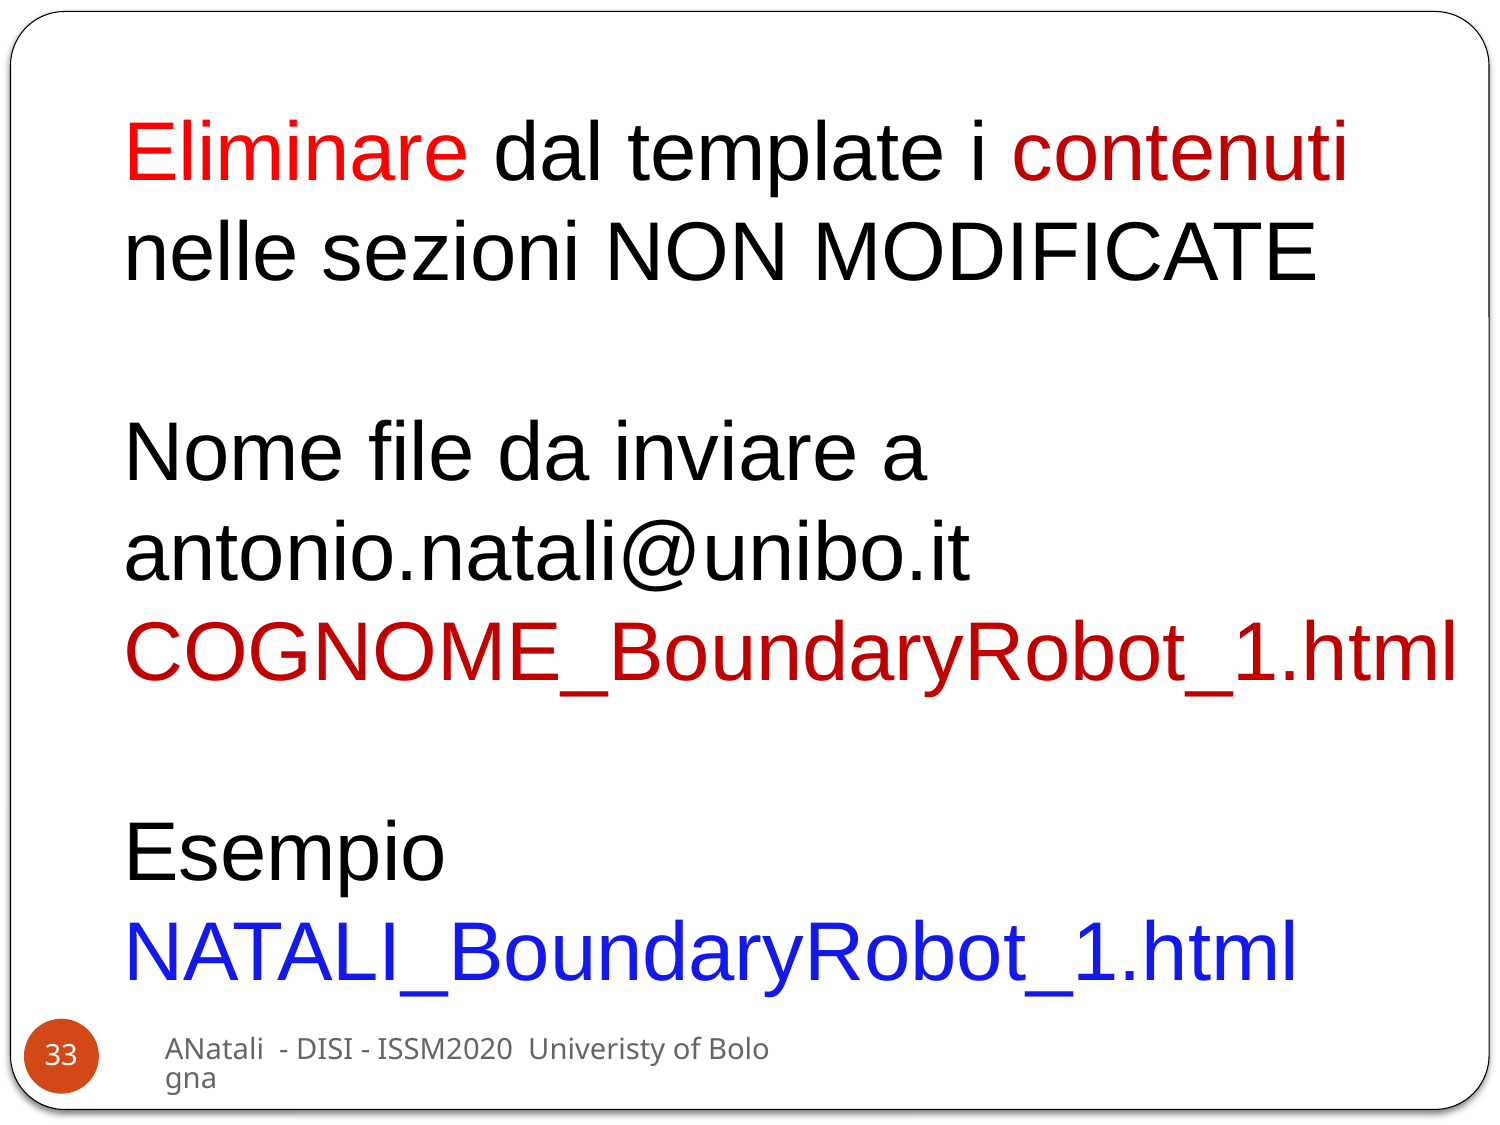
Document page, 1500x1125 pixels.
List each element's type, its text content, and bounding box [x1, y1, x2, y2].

footer ANatali - DISI - ISSM2020 Univeristy of Bologna [150, 1012, 800, 1088]
slide_number 33 [23, 1018, 99, 1094]
text_box Eliminare dal template i contenuti nelle sezioni NON MODIFICATE Nome file da inviare a antonio.natali@unibo.it COGNOME_BoundaryRobot_1.html Esempio NATALI_BoundaryRobot_1.html [108, 90, 1475, 1005]
